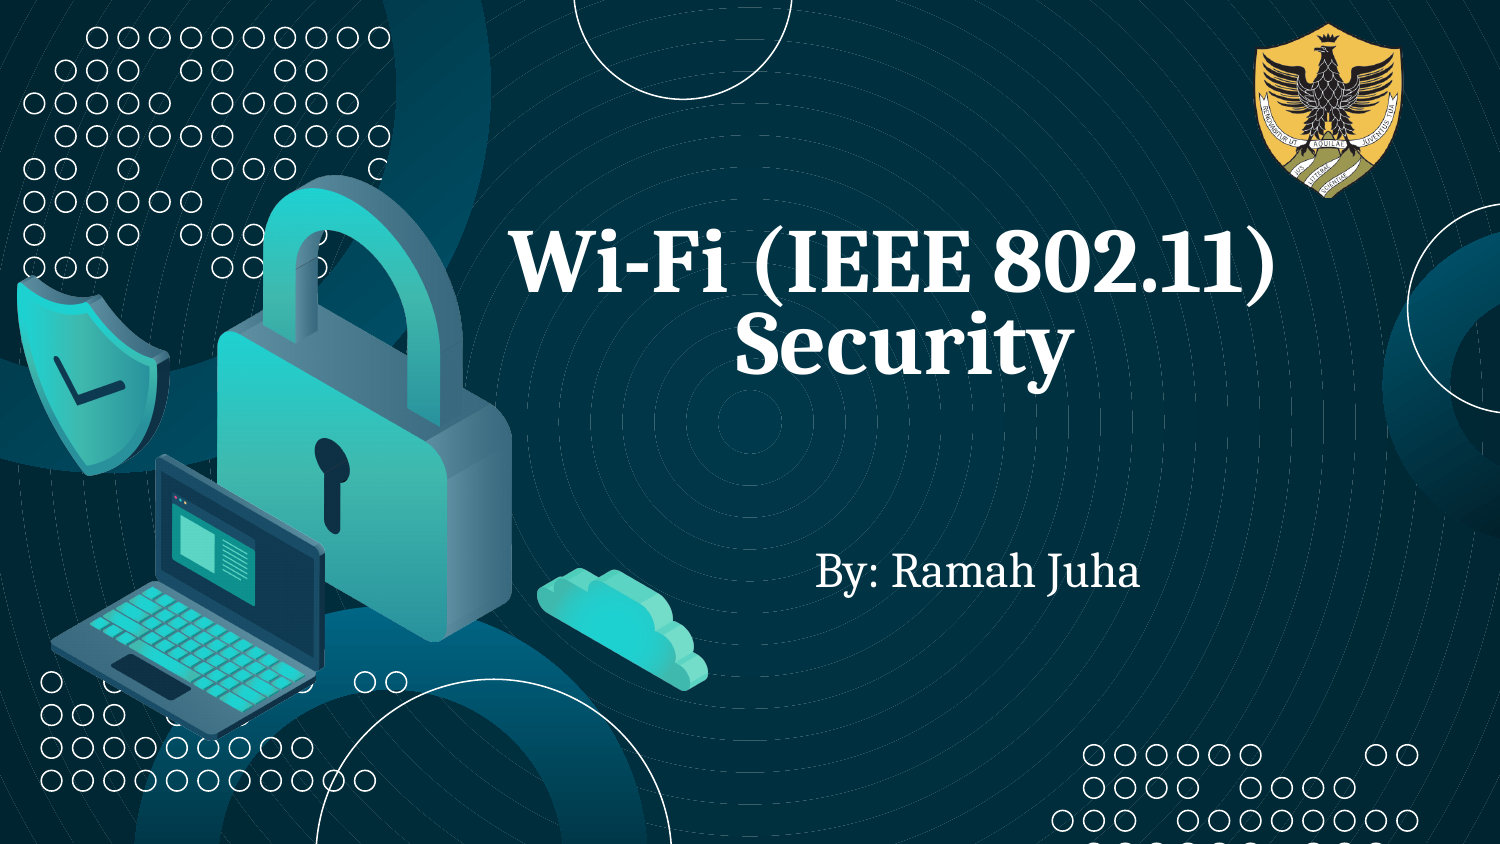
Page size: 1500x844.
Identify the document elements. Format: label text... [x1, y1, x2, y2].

picture [538, 569, 707, 690]
picture [52, 176, 511, 740]
picture [1254, 22, 1403, 197]
picture [18, 276, 169, 475]
picture [1440, 21, 1500, 149]
title Wi-Fi (IEEE 802.11) Security [517, 211, 1500, 540]
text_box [40, 671, 407, 792]
subtitle By: Ramah Juha [602, 522, 1343, 660]
